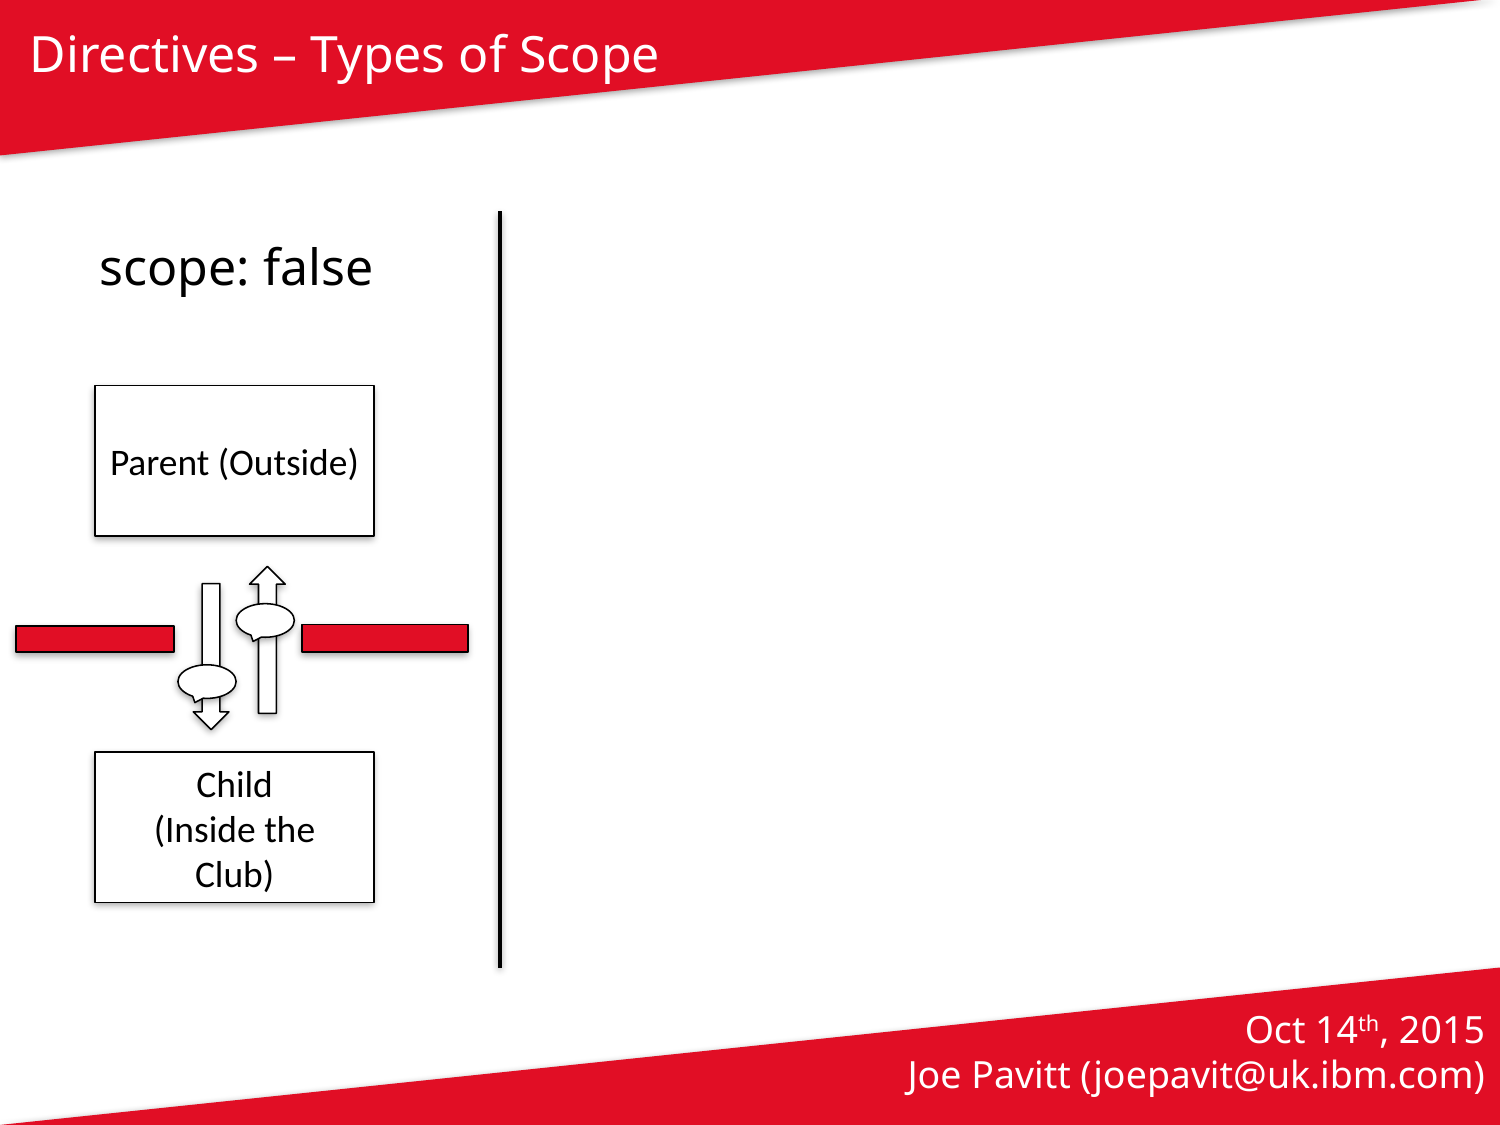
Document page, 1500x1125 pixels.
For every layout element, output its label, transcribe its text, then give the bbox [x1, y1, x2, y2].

text_box [192, 704, 230, 731]
text_box [15, 625, 175, 653]
text_box scope: false [84, 227, 389, 303]
text_box [1202, 966, 1500, 998]
text_box Parent (Outside) [94, 385, 375, 537]
text_box Directives – Types of Scope [14, 14, 676, 90]
text_box [301, 624, 469, 653]
text_box [0, 0, 1489, 157]
text_box Child (Inside the Club) [94, 751, 375, 903]
text_box [248, 565, 286, 604]
text_box [235, 602, 296, 643]
text_box [201, 582, 221, 665]
text_box Oct 14th, 2015 Joe Pavitt (joepavit@uk.ibm.com) [749, 998, 1500, 1125]
text_box [0, 1045, 749, 1125]
text_box [177, 664, 237, 704]
text_box [257, 644, 278, 715]
